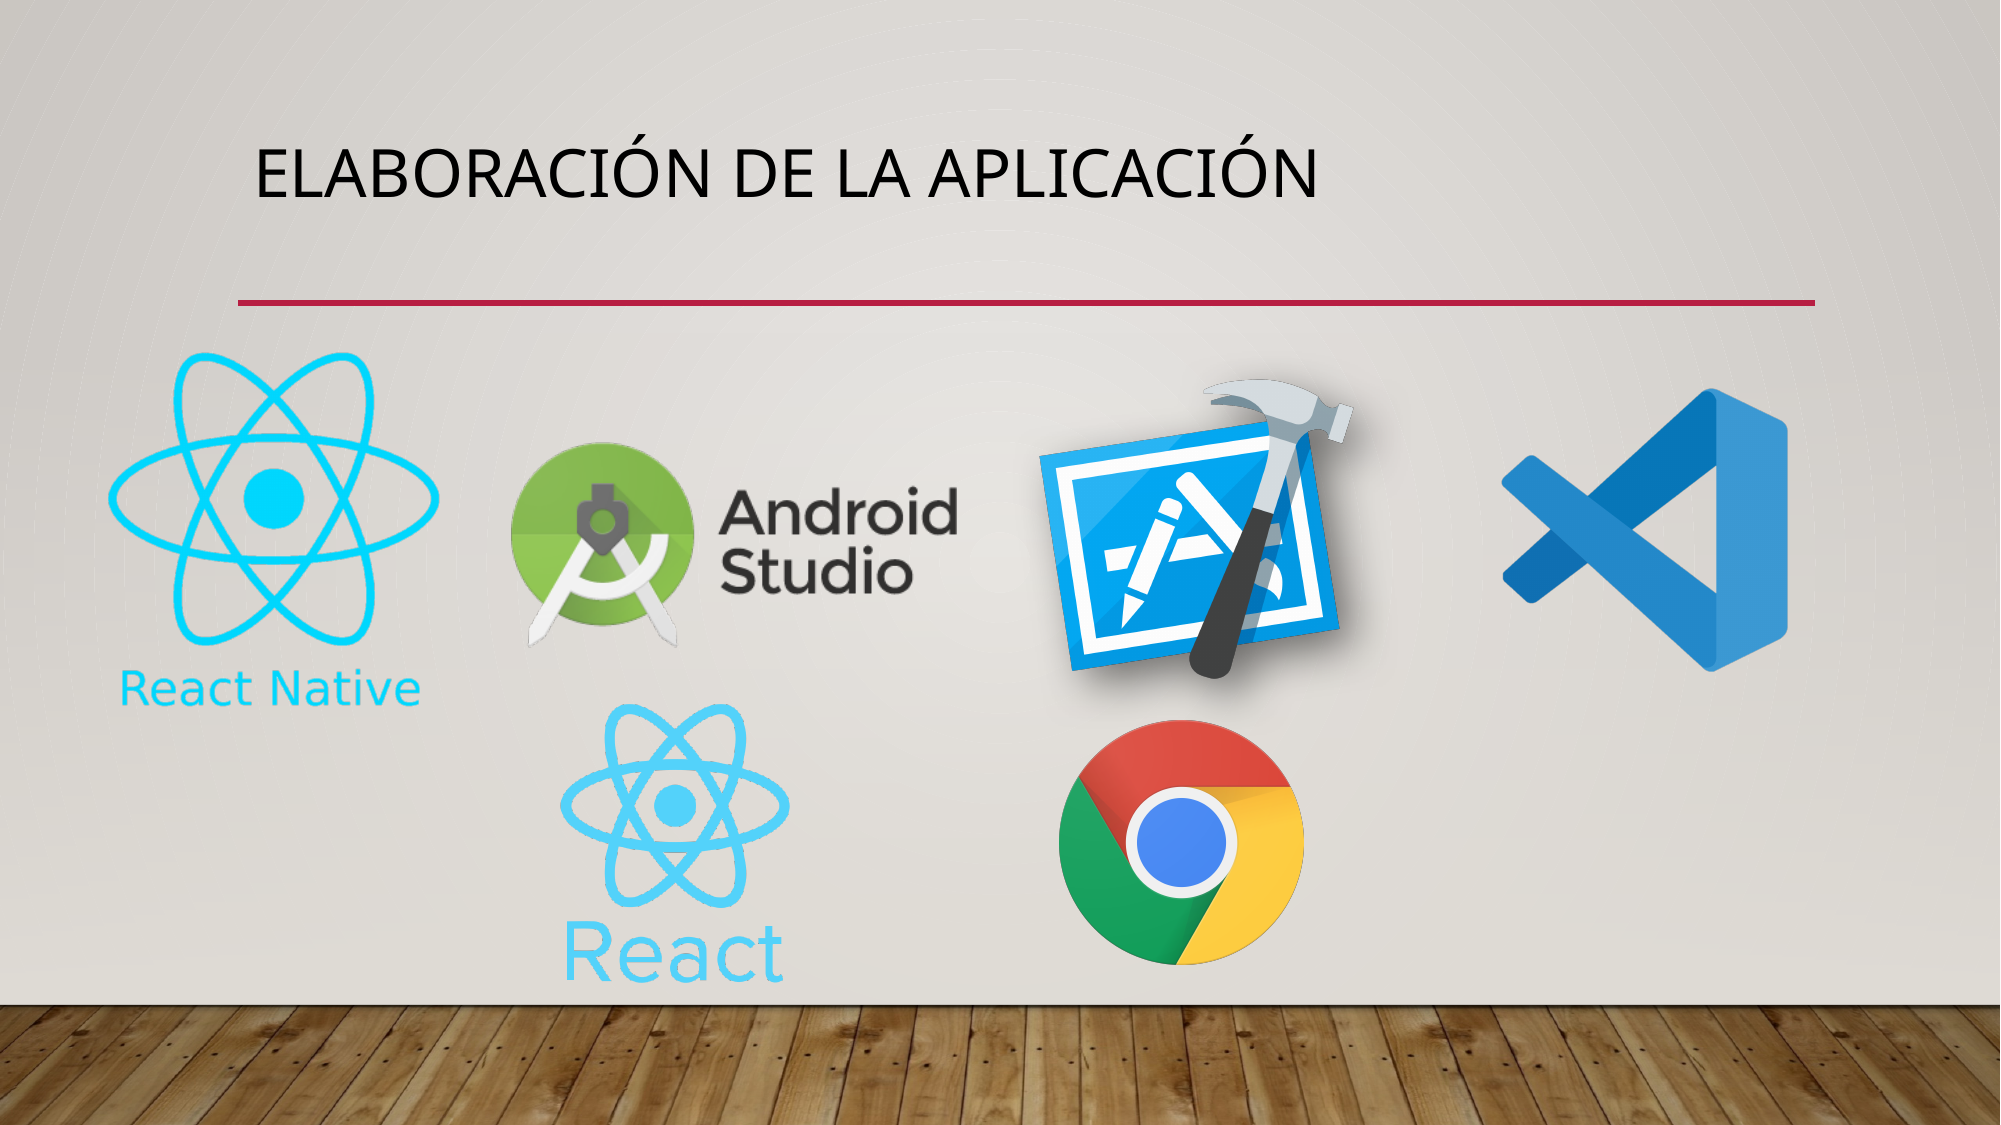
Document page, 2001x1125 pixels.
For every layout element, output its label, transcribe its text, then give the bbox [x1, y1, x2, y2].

picture [1025, 357, 1368, 700]
picture [1495, 384, 1790, 673]
picture [0, 1005, 2000, 1125]
picture [1059, 720, 1304, 965]
title Elaboración de la aplicación [238, 131, 1814, 305]
picture [99, 350, 448, 707]
picture [471, 376, 1003, 987]
